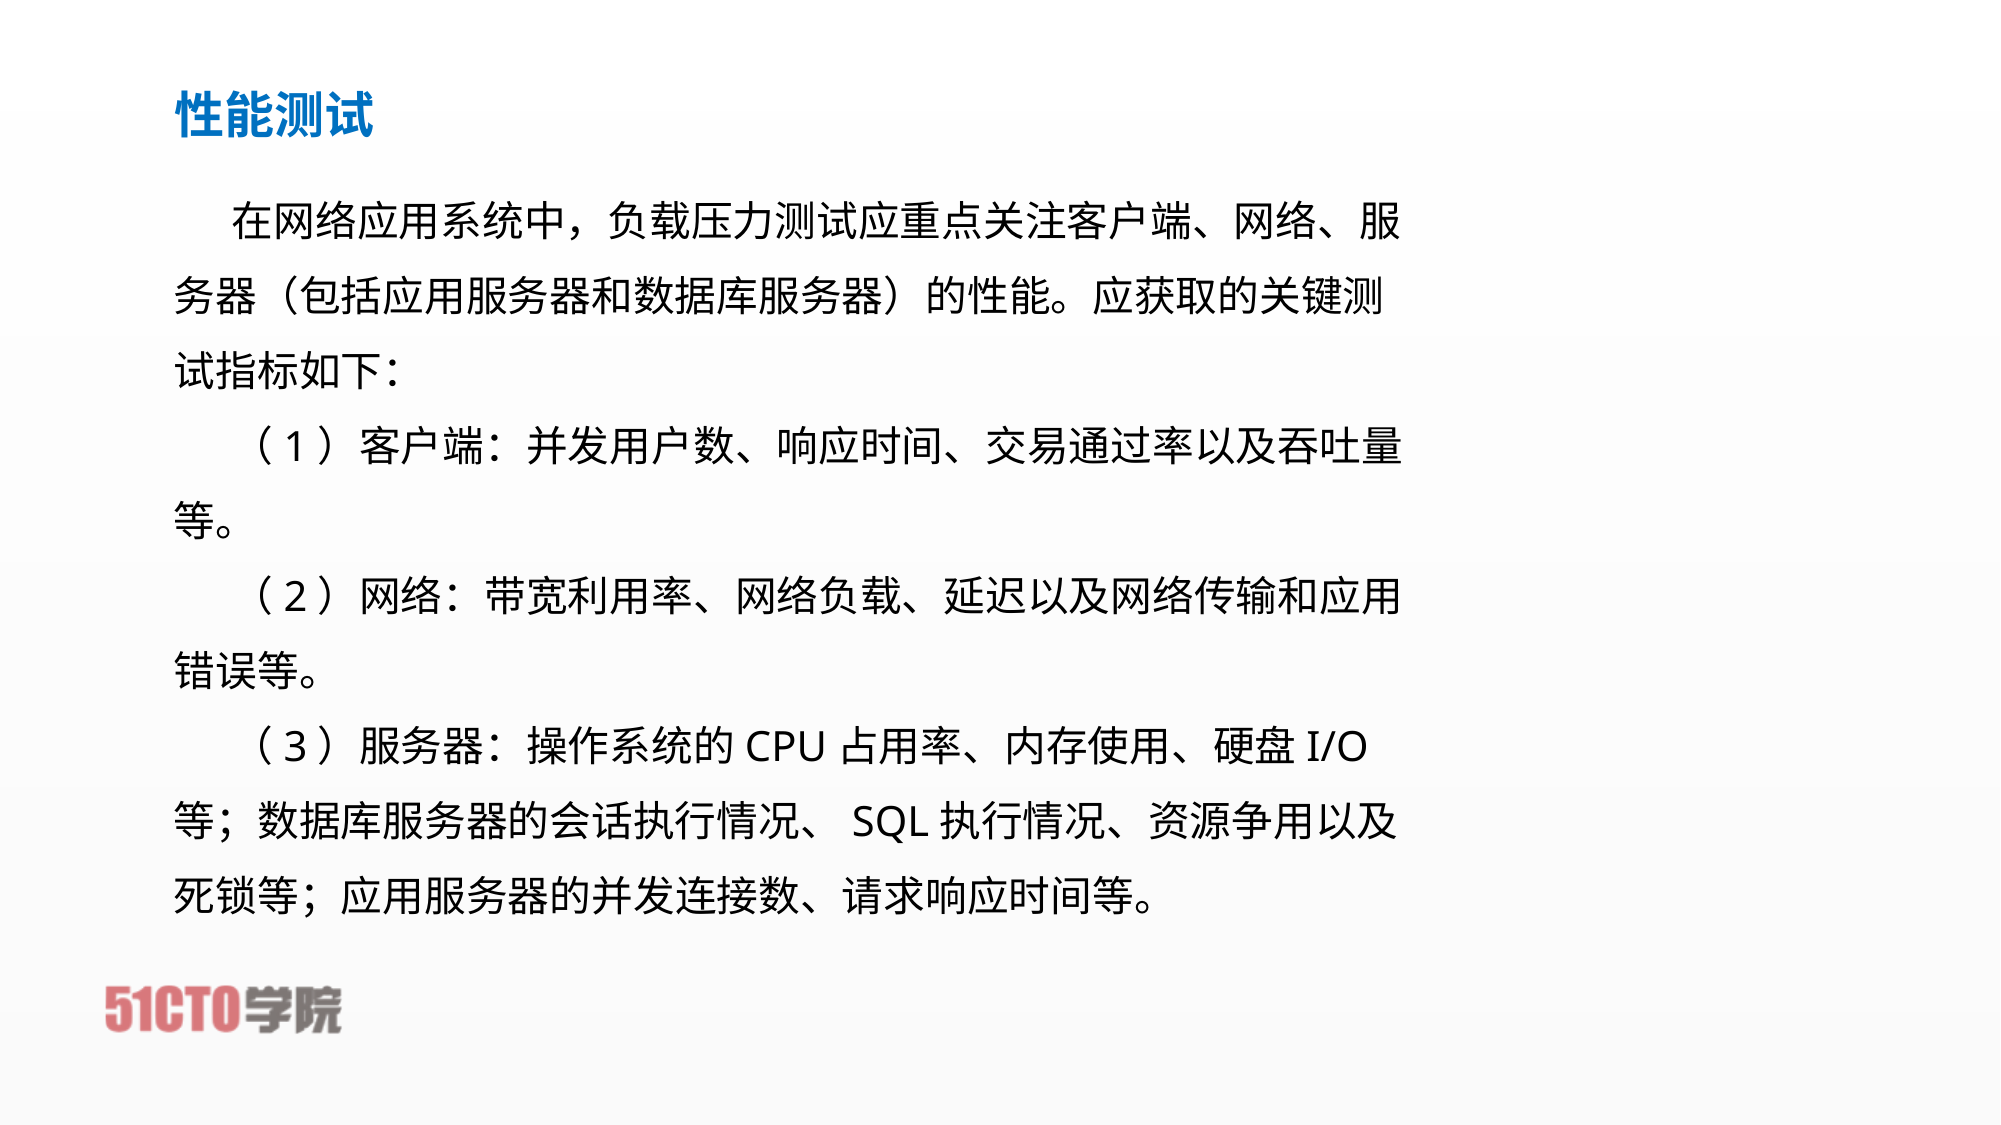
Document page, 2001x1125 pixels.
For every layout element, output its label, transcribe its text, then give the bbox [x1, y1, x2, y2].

picture [45, 952, 377, 1057]
text_box 在网络应用系统中，负载压力测试应重点关注客户端、网络、服务器（包括应用服务器和数据库服务器）的性能。应获取的关键测试指标如下： （1）客户端：并发用户数、响应时间、交易通过率以及吞吐量等。 （2）网络：带宽利用率、网络负载、延迟以及网络传输和应用错误等。 （3）服务器：操作系统的CPU占用率、内存使用、硬盘I/O等；数据库服务器的会话执行情况、SQL执行情况、资源争用以及死锁等；应用服务器的并发连接数、请求响应时间等。 [159, 162, 1421, 927]
title 性能测试 [159, 71, 1885, 162]
